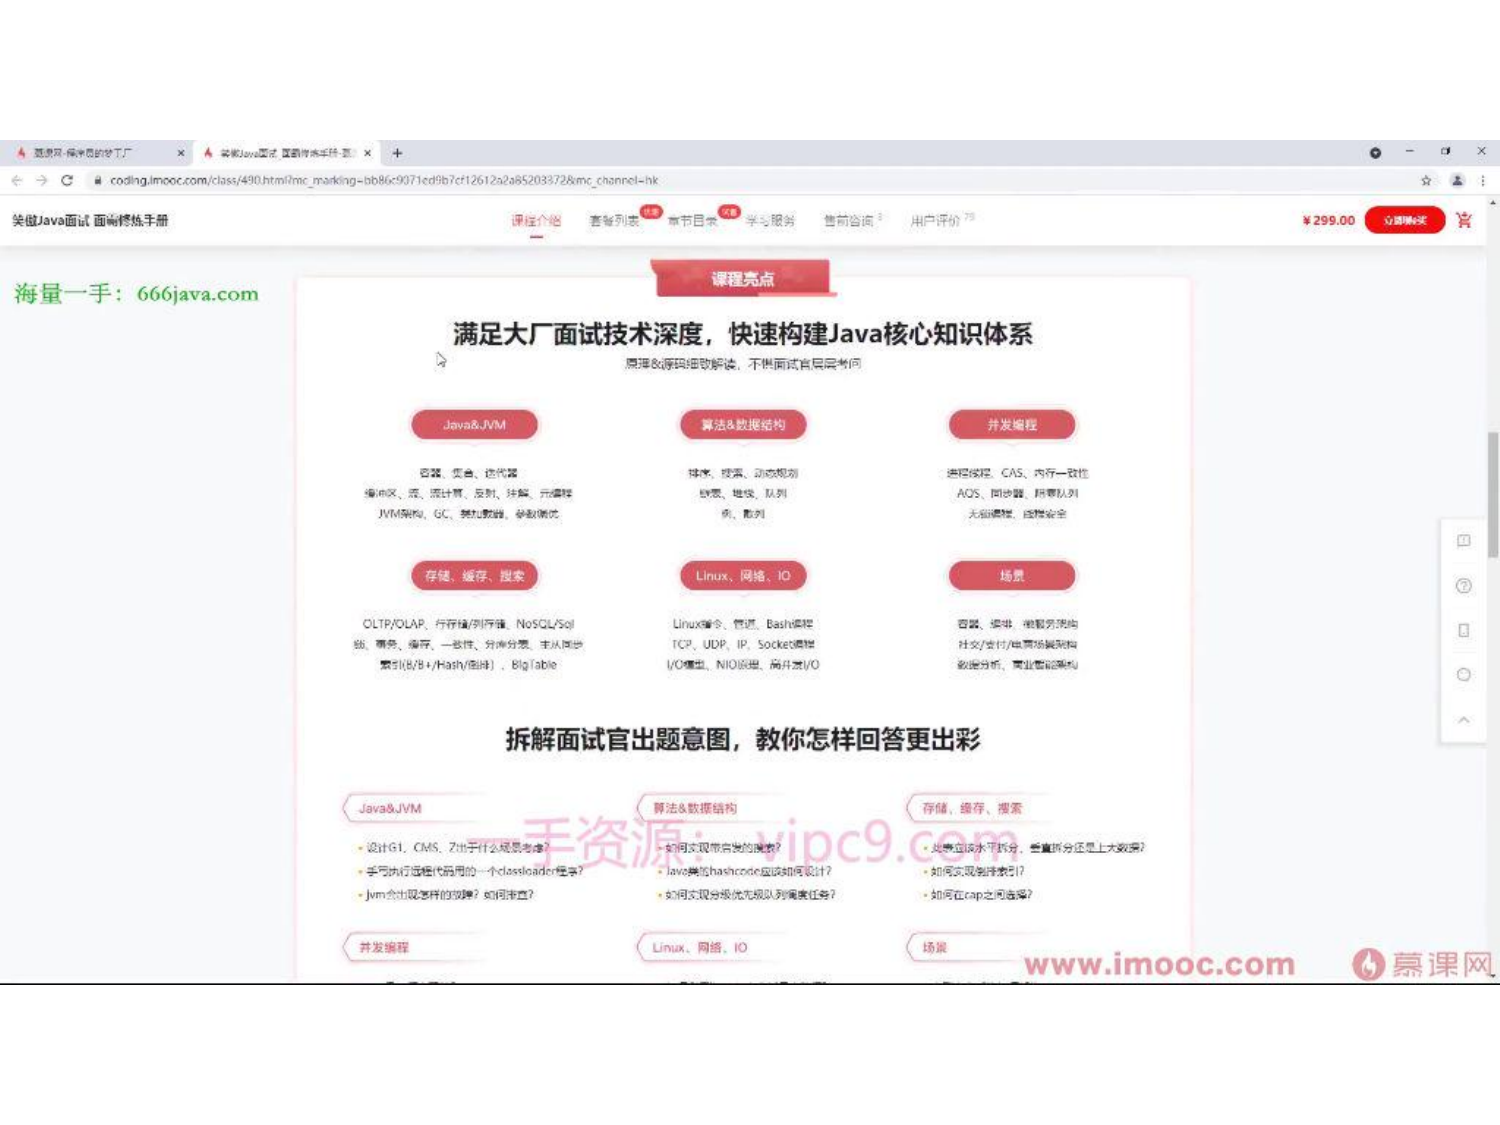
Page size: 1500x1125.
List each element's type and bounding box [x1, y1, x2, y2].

picture [0, 140, 1500, 985]
